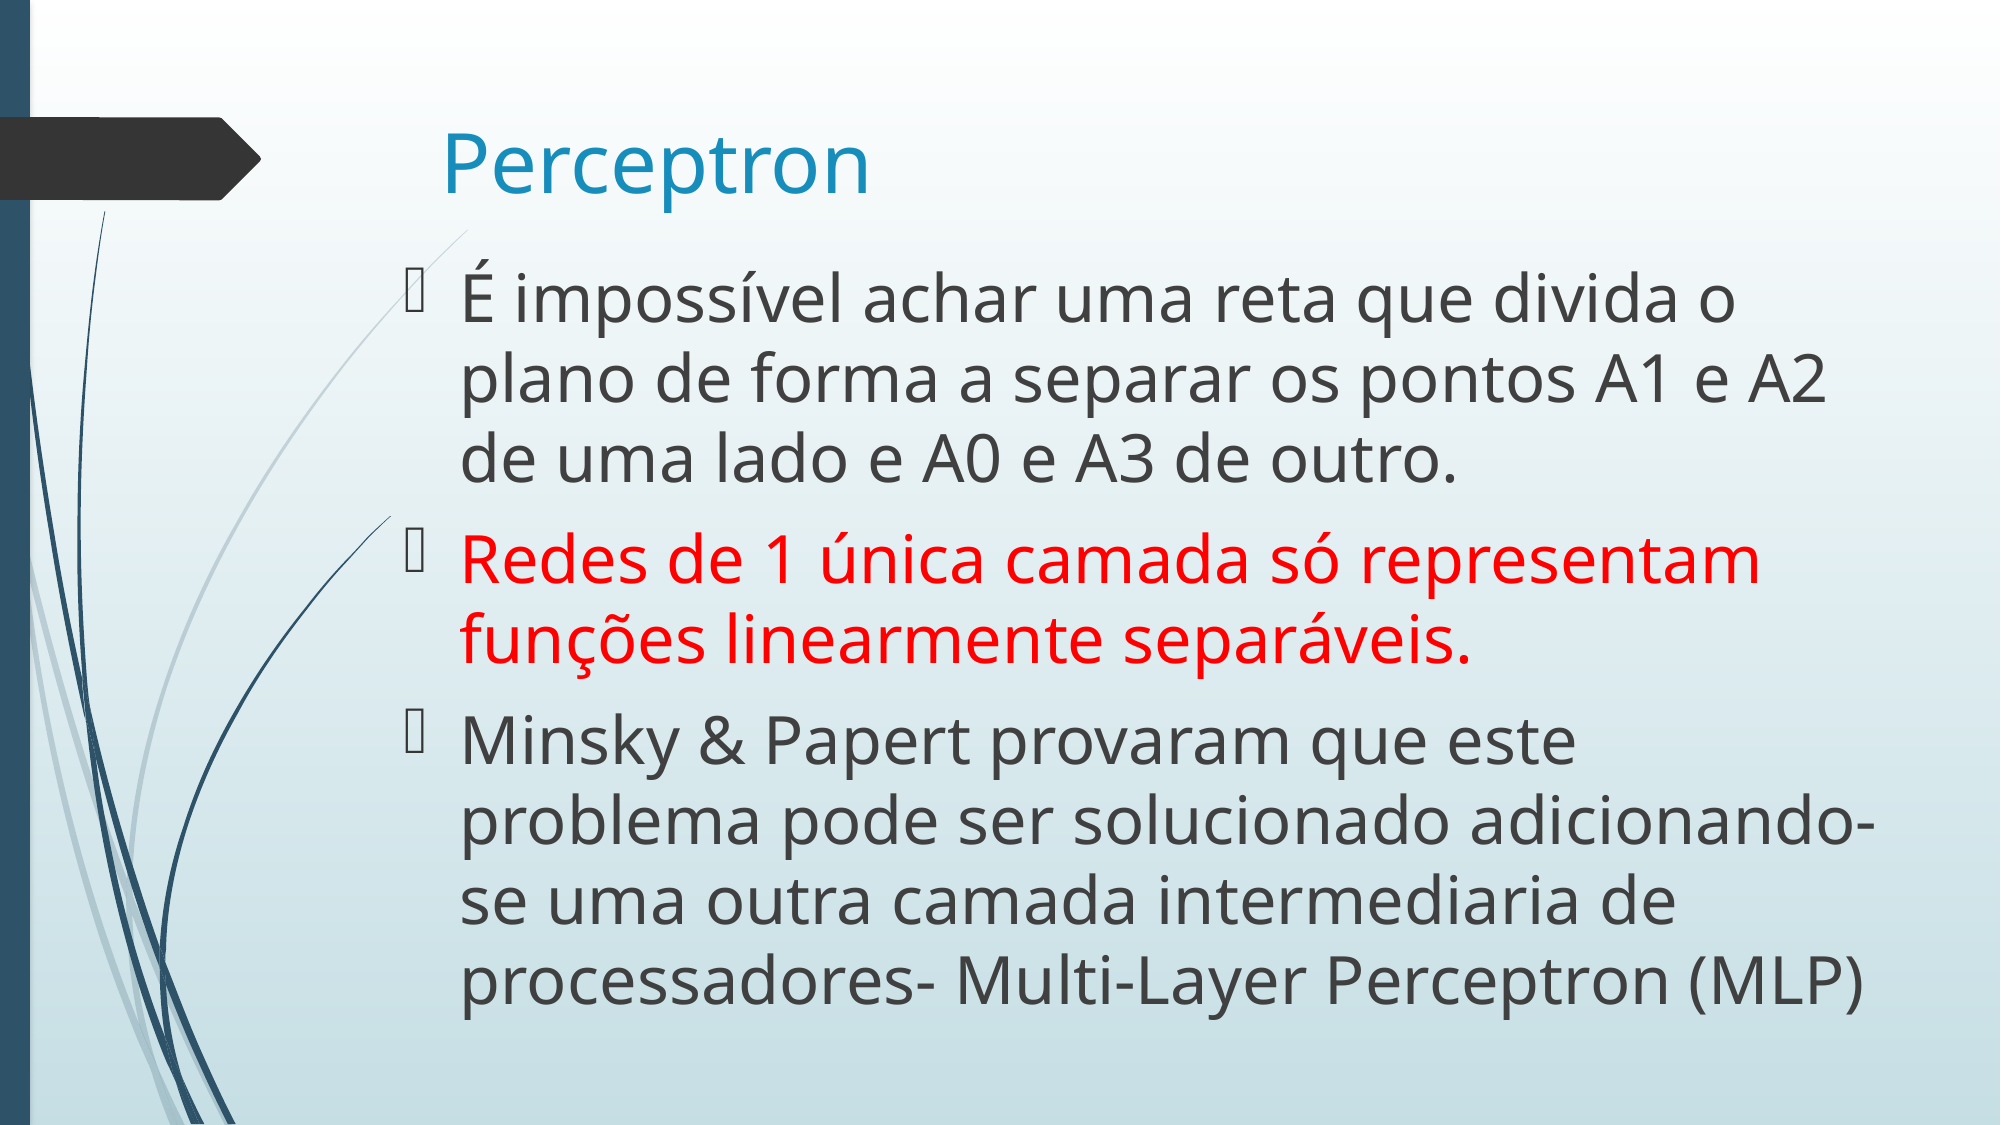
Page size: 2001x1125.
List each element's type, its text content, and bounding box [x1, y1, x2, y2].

title Perceptron [425, 102, 1888, 248]
list É impossível achar uma reta que divida o plano de forma a separar os pontos A1 e A2 de uma lado e A0 e A3 de outro. Redes de 1 única camada só representam funções linearmente separáveis. Minsky & Papert provaram que este problema pode ser solucionado adicionando-se uma outra camada intermediaria de processadores- Multi-Layer Perceptron (MLP) [388, 248, 1912, 1125]
